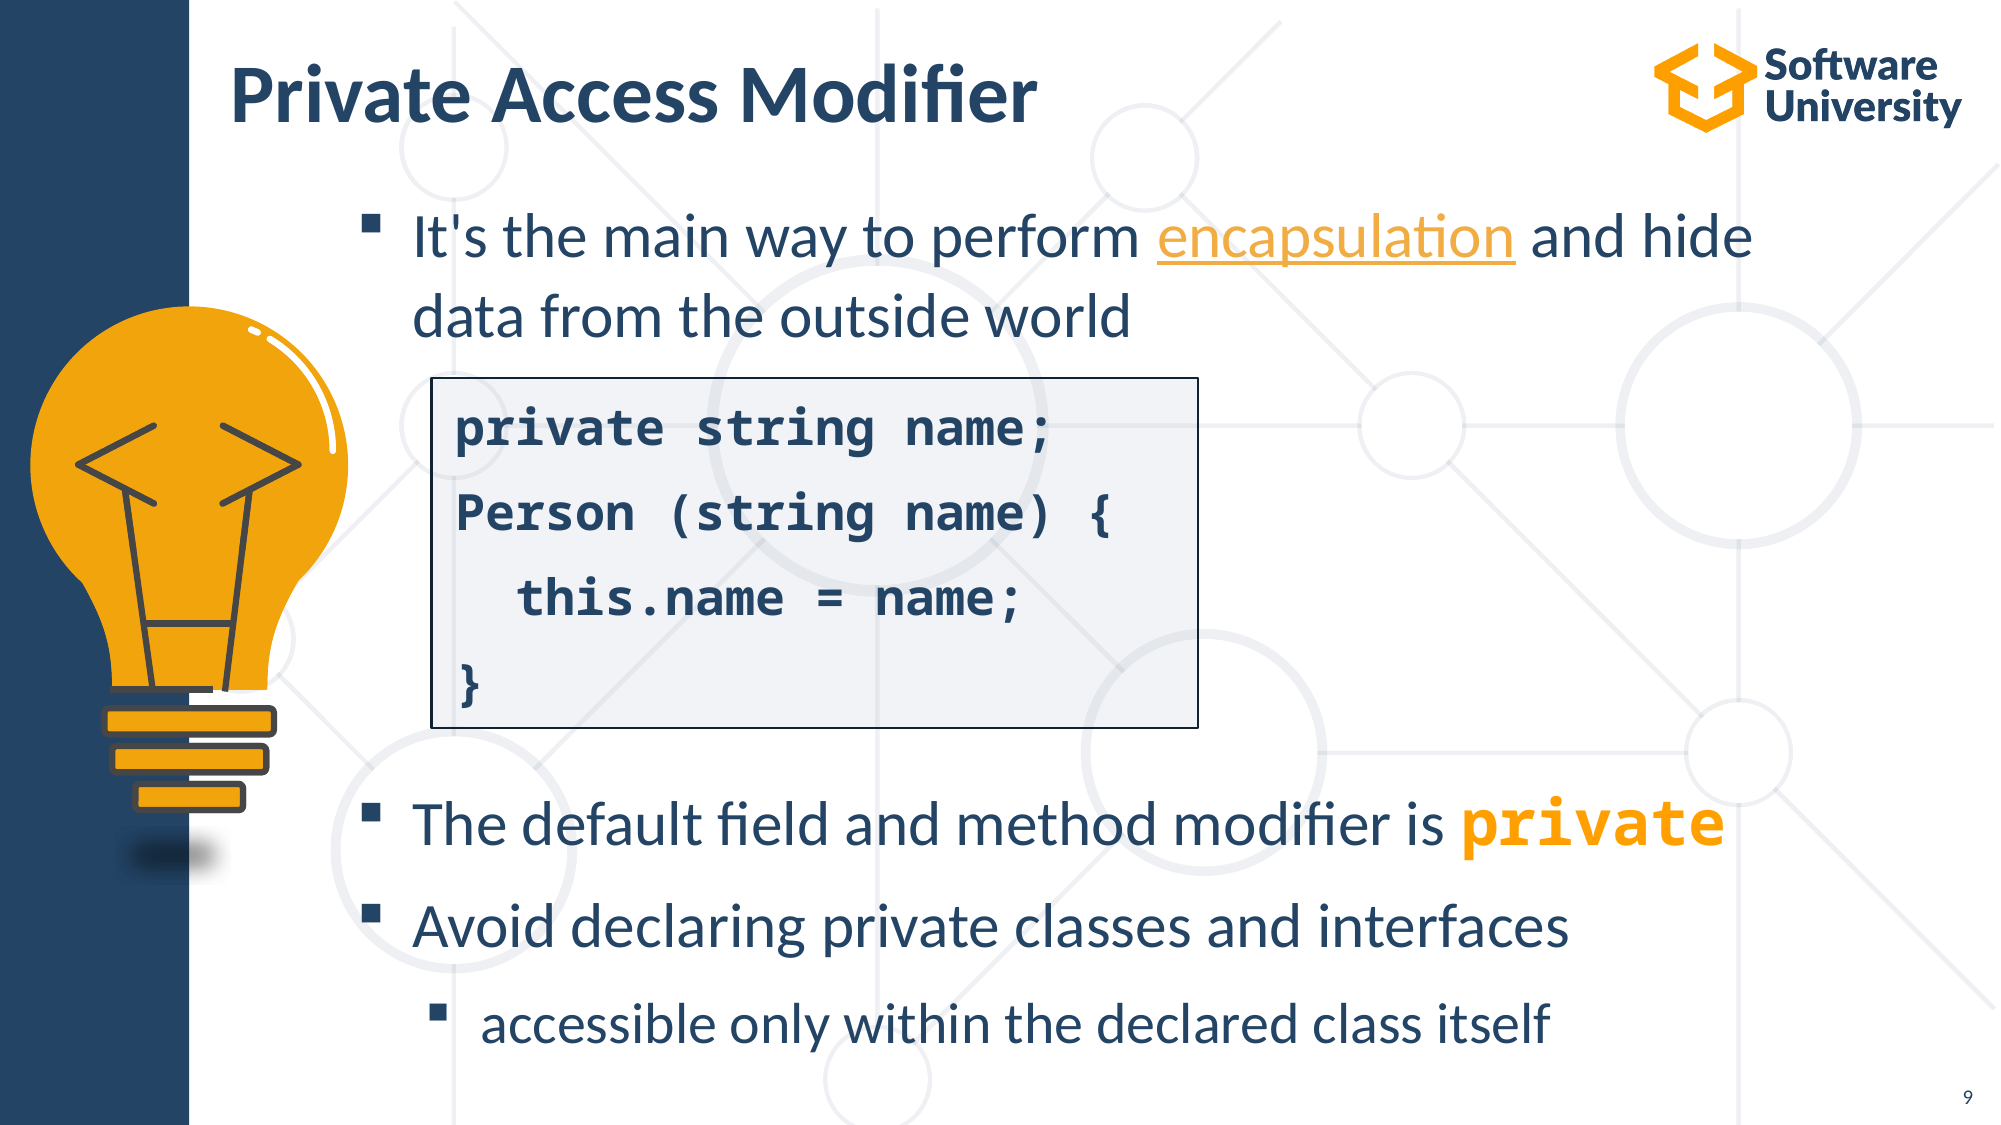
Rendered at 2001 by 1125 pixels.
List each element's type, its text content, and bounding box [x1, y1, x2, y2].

picture [1641, 31, 1973, 145]
text_box 9 [1927, 1067, 1989, 1117]
list It's the main way to perform encapsulation and hide data from the outside world The default field and method modifier is private Avoid declaring private classes and interfaces accessible only within the declared class itself [338, 183, 1968, 1064]
title Private Access Modifier [212, 16, 1628, 162]
text_box private string name; Person (string name) { this.name = name; } [431, 377, 1199, 728]
